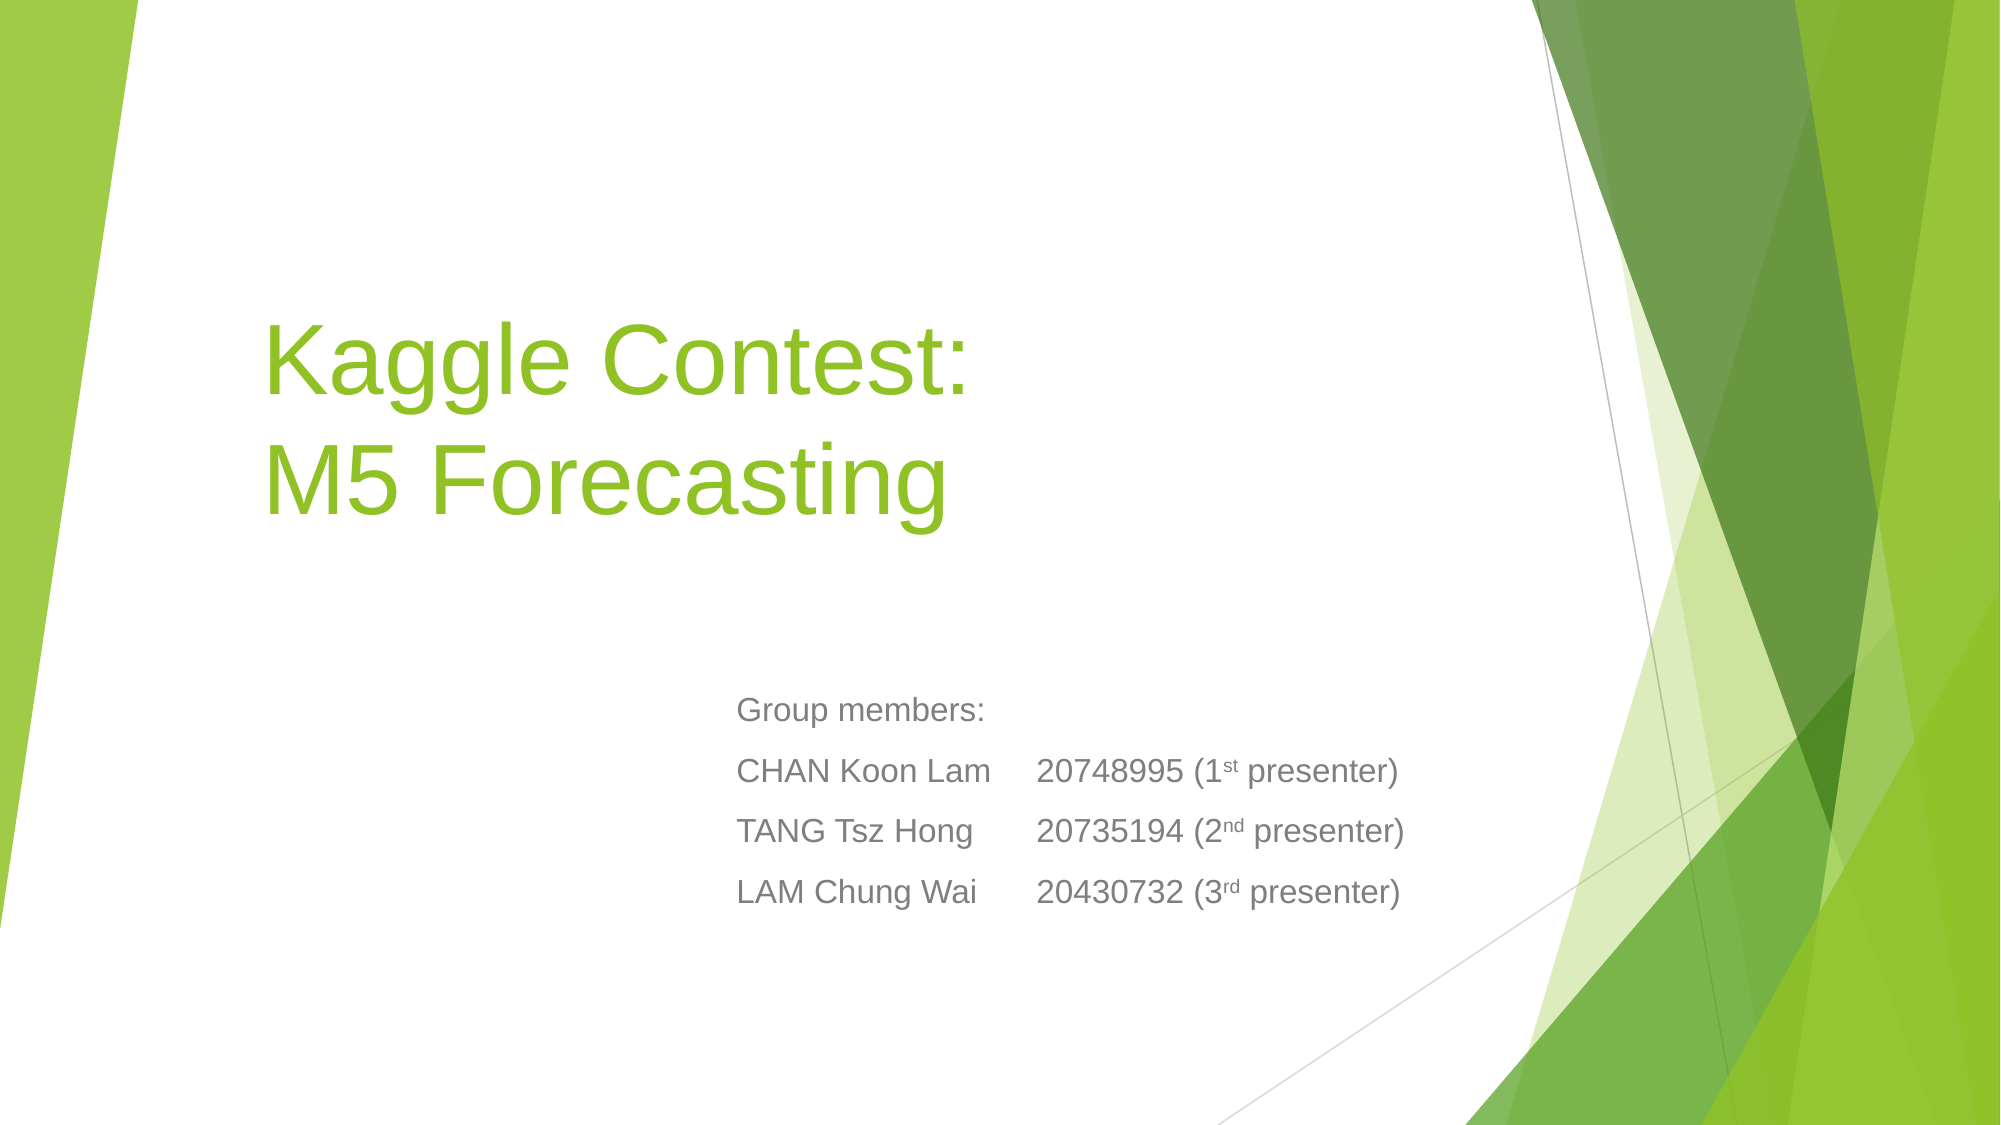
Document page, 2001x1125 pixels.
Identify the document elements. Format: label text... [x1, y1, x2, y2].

subtitle Group members: CHAN Koon Lam 20748995 (1st presenter) TANG Tsz Hong 20735194 (2nd presenter) LAM Chung Wai 20430732 (3rd presenter) [721, 680, 1459, 1027]
title Kaggle Contest: M5 Forecasting [247, 271, 1522, 542]
